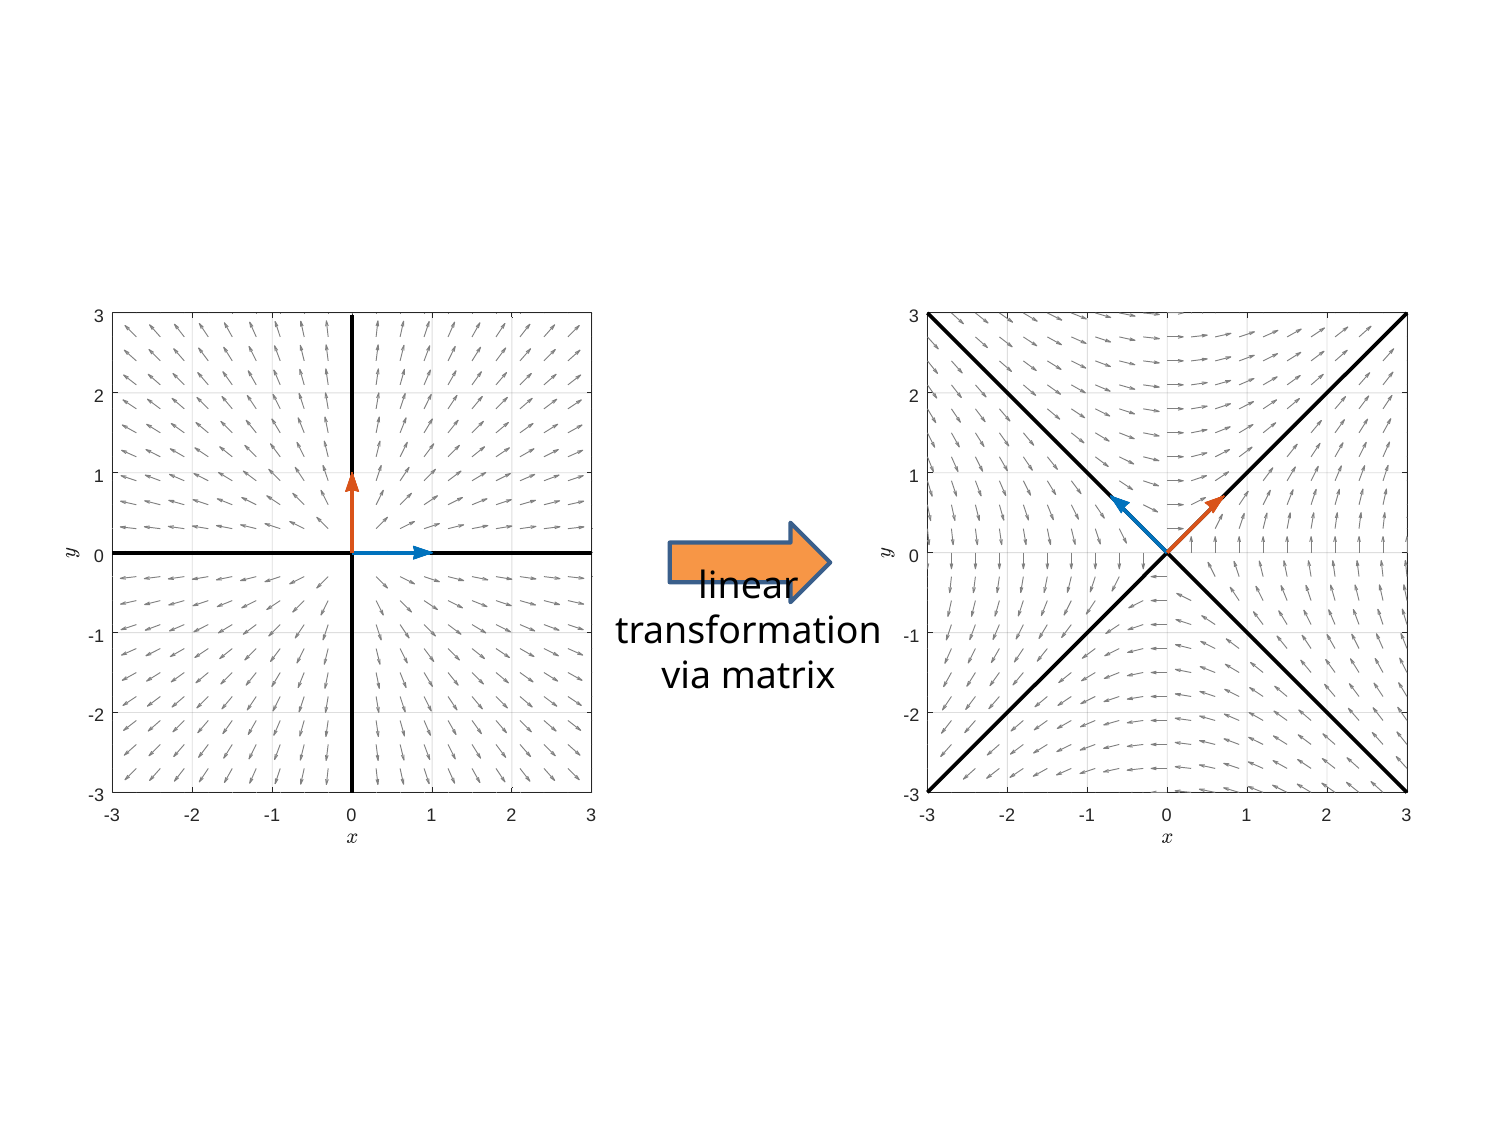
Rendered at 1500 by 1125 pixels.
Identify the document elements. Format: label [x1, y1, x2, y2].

text_box [732, 540, 756, 585]
picture [0, 269, 729, 856]
picture [761, 269, 1500, 856]
